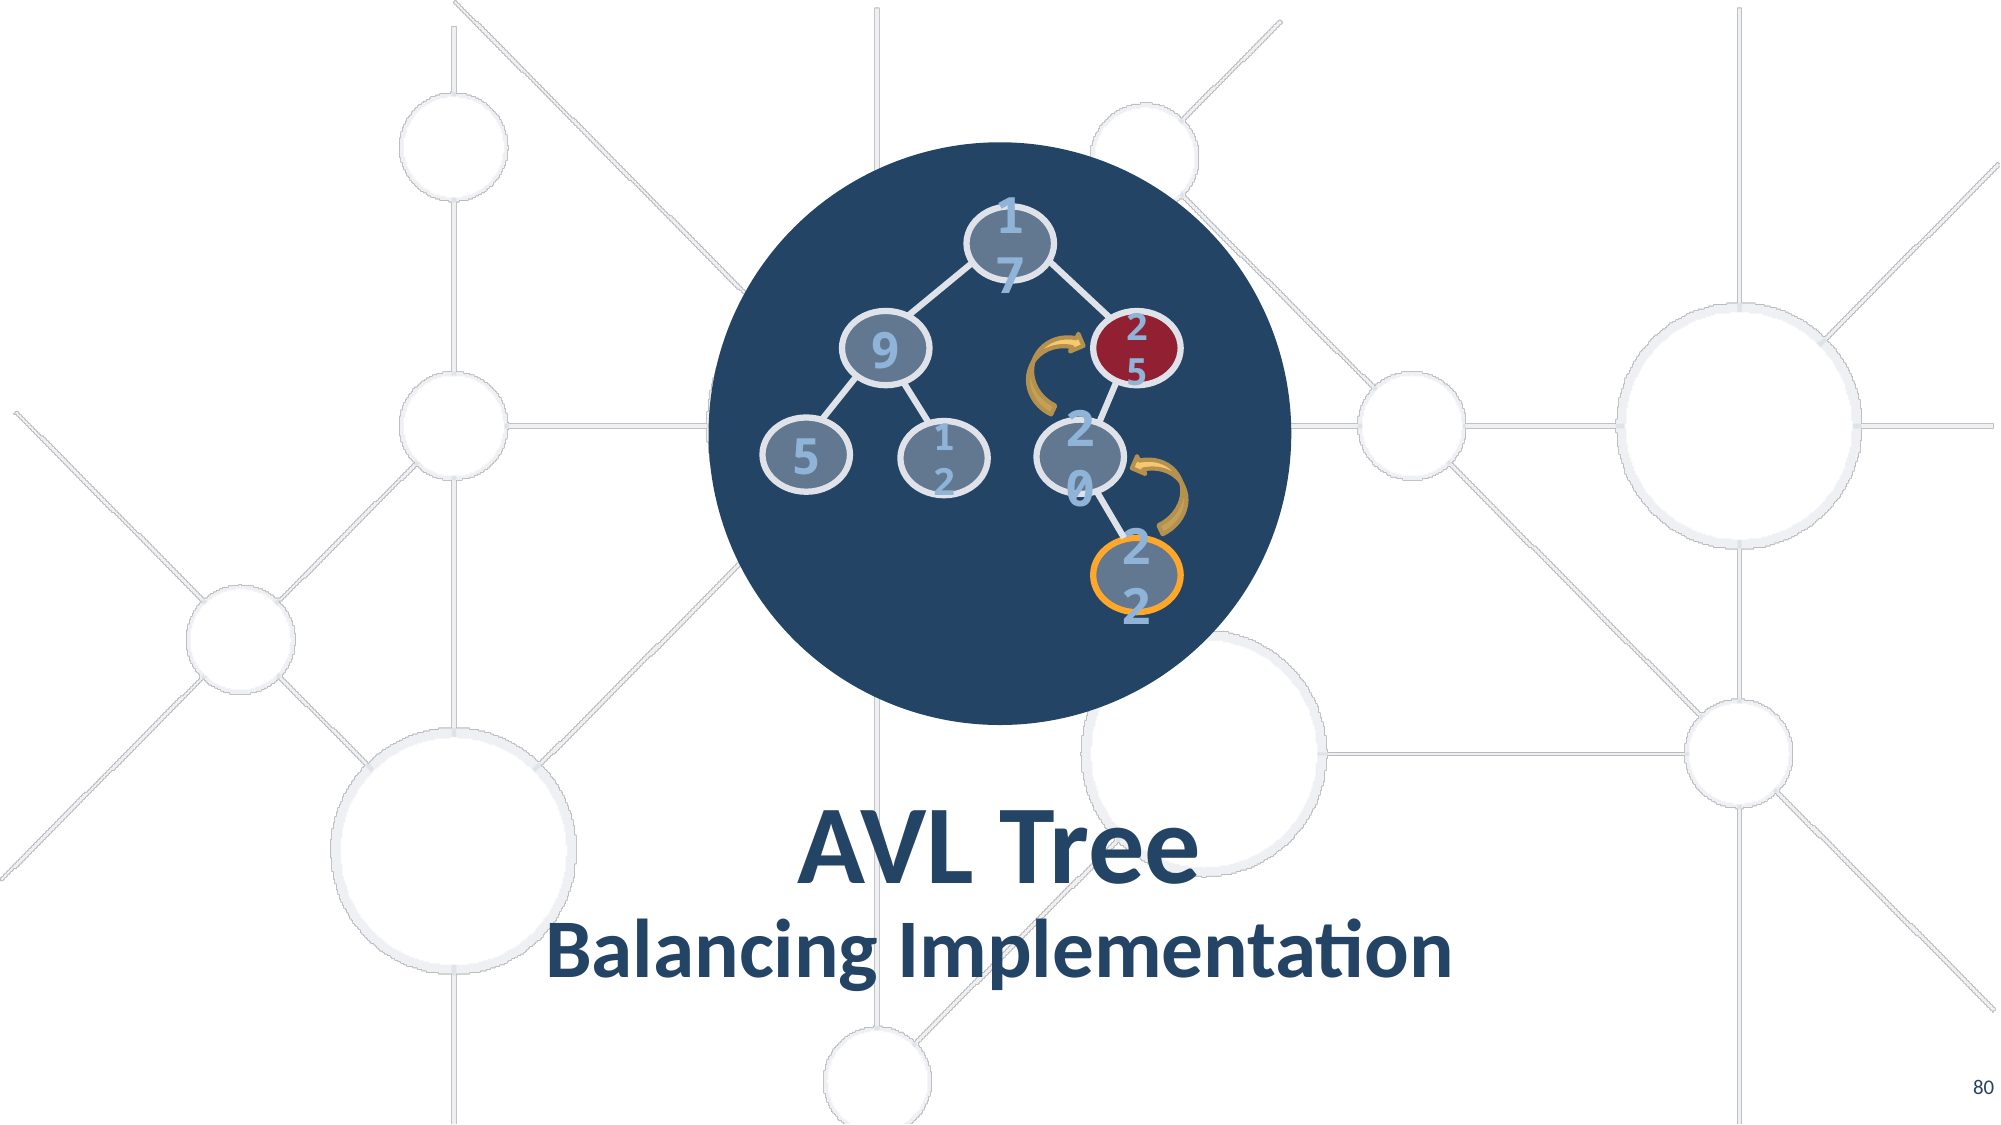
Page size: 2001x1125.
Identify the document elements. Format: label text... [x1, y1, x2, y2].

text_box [762, 206, 1200, 613]
slide_number 80 [1929, 1070, 2000, 1103]
list AVL Tree [100, 771, 1900, 898]
list Balancing Implementation [100, 900, 1900, 983]
picture [0, 0, 2000, 1124]
